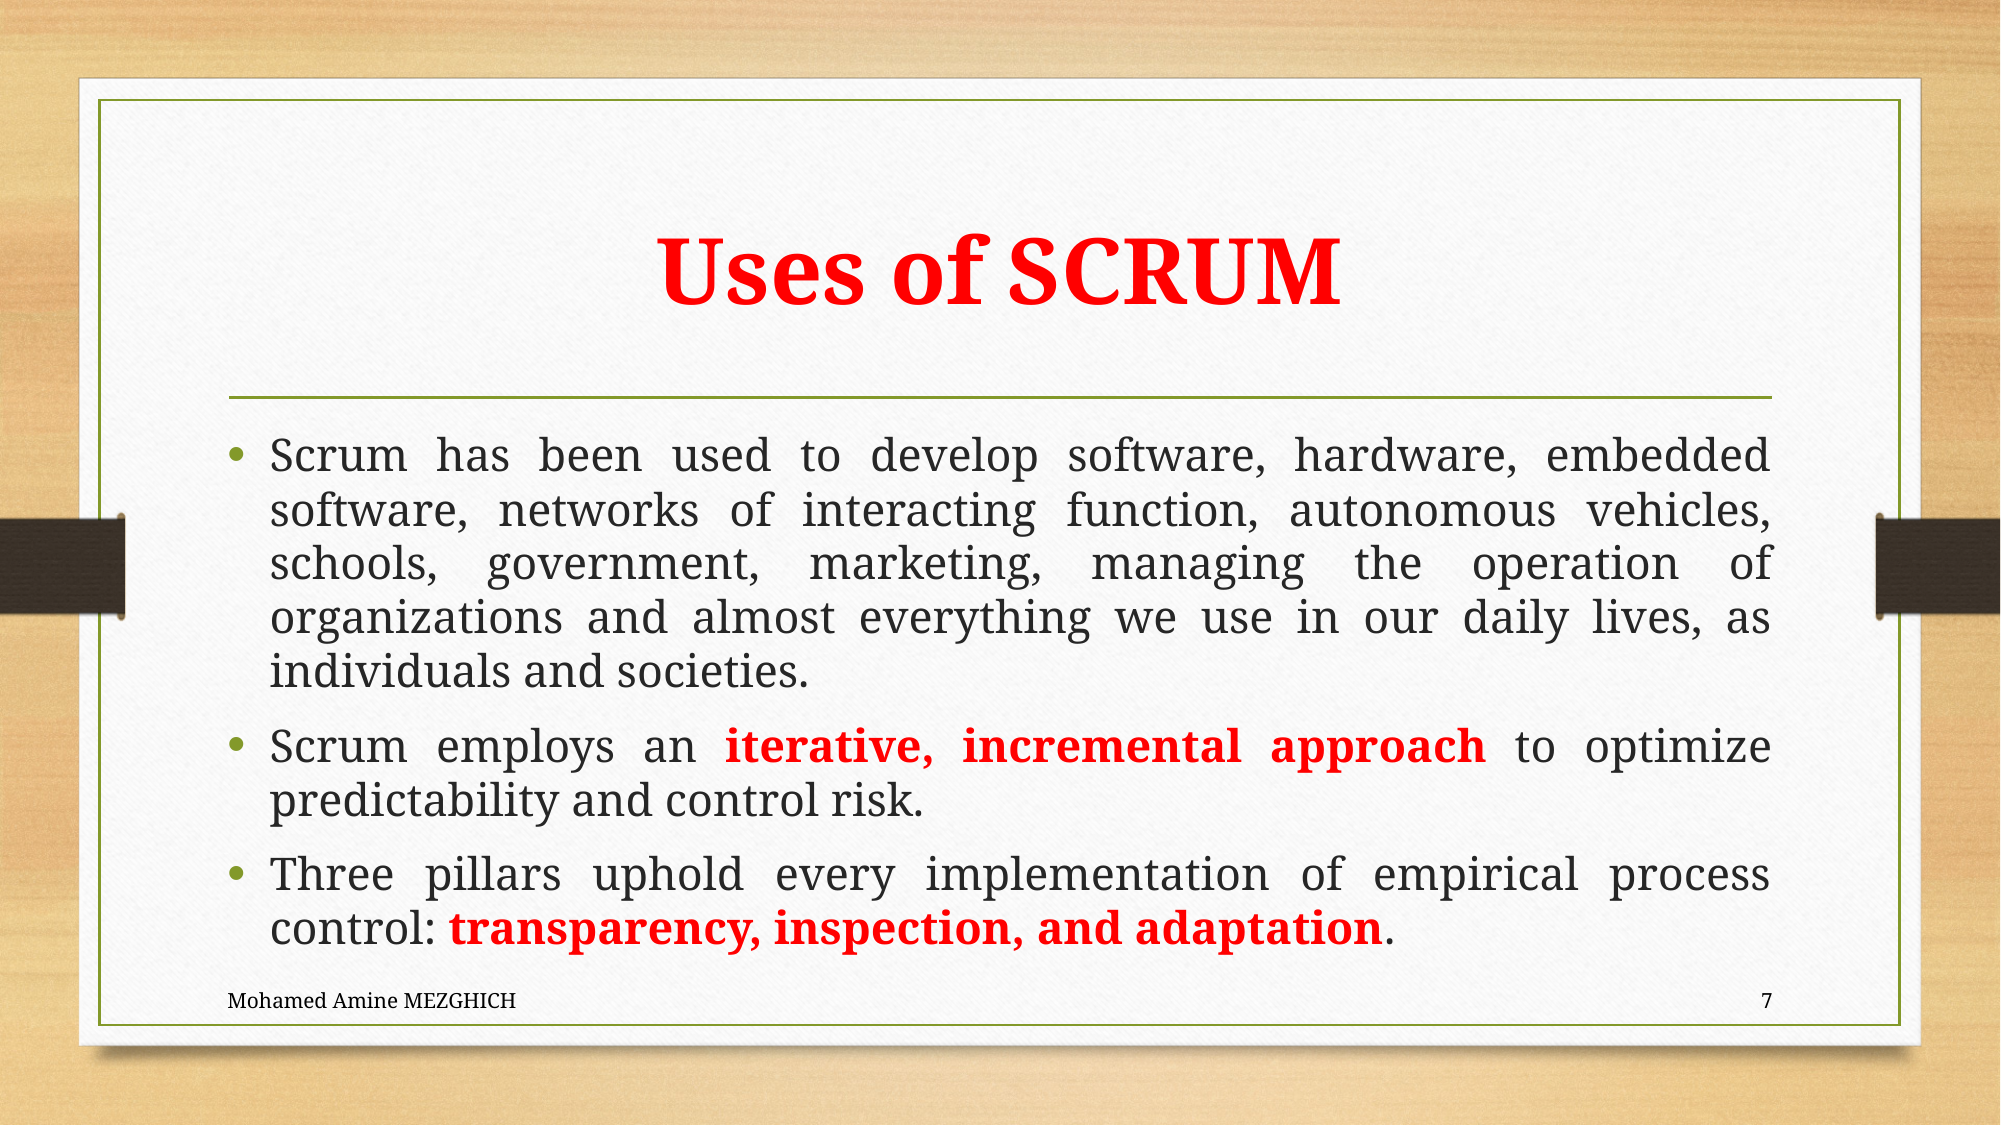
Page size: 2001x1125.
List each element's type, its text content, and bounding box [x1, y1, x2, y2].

title Uses of SCRUM [212, 161, 1788, 375]
list Scrum has been used to develop software, hardware, embedded software, networks of interacting function, autonomous vehicles, schools, government, marketing, managing the operation of organizations and almost everything we use in our daily lives, as individuals and societies. Scrum employs an iterative, incremental approach to optimize predictability and control risk. Three pillars uphold every implementation of empirical process control: transparency, inspection, and adaptation. [212, 419, 1788, 964]
slide_number 7 [1698, 979, 1788, 1025]
footer Mohamed Amine MEZGHICH [212, 979, 1411, 1025]
picture [0, 0, 2001, 1125]
